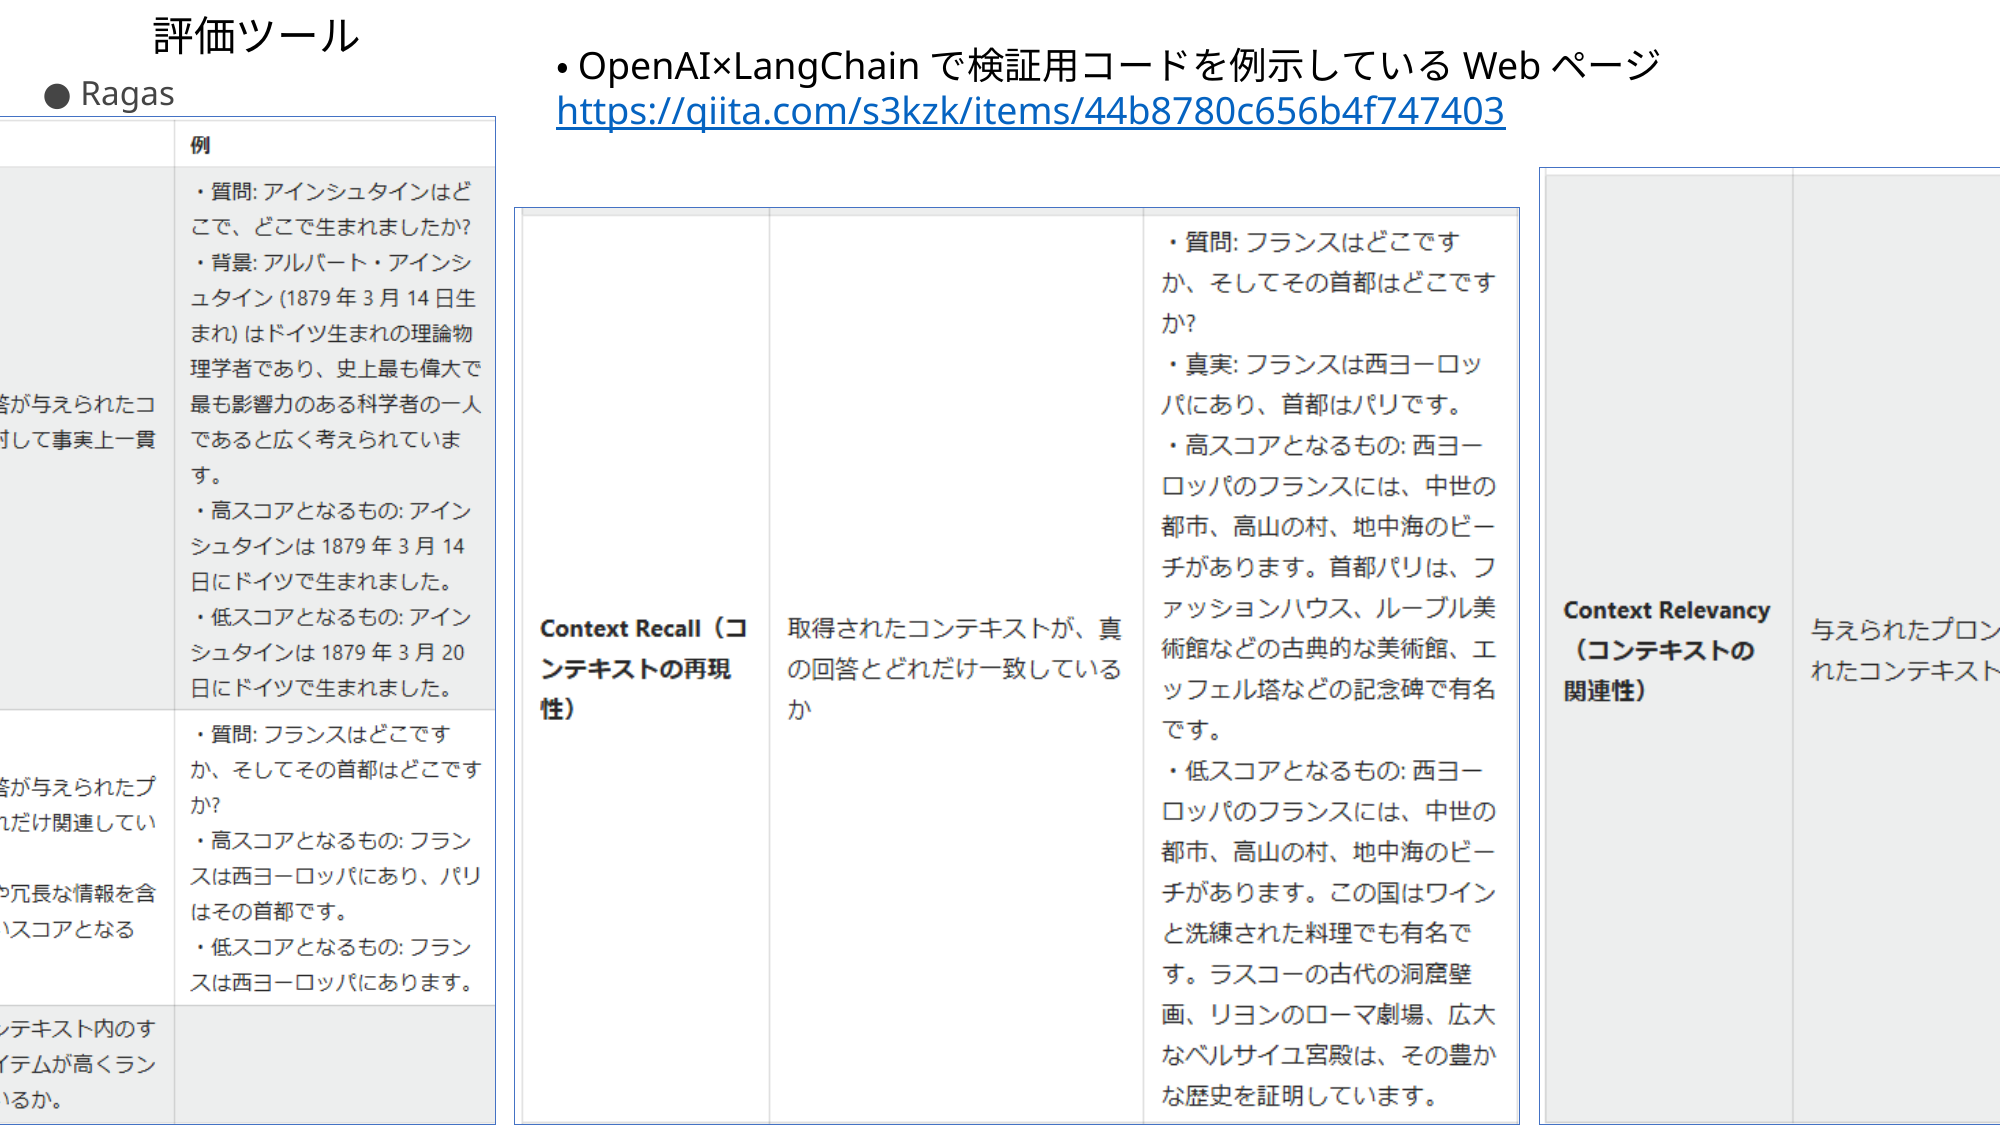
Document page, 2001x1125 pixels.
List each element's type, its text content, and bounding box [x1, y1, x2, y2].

text_box ・OpenAI×LangChainで検証用コードを例示しているWebページ https://qiita.com/s3kzk/items/44b8780c656b4f747403 [541, 34, 1677, 191]
title 評価ツール [137, 0, 1863, 77]
picture [1539, 167, 2000, 1125]
picture [0, 116, 496, 1125]
picture [514, 207, 1520, 1125]
list ● Ragas [27, 69, 963, 1028]
